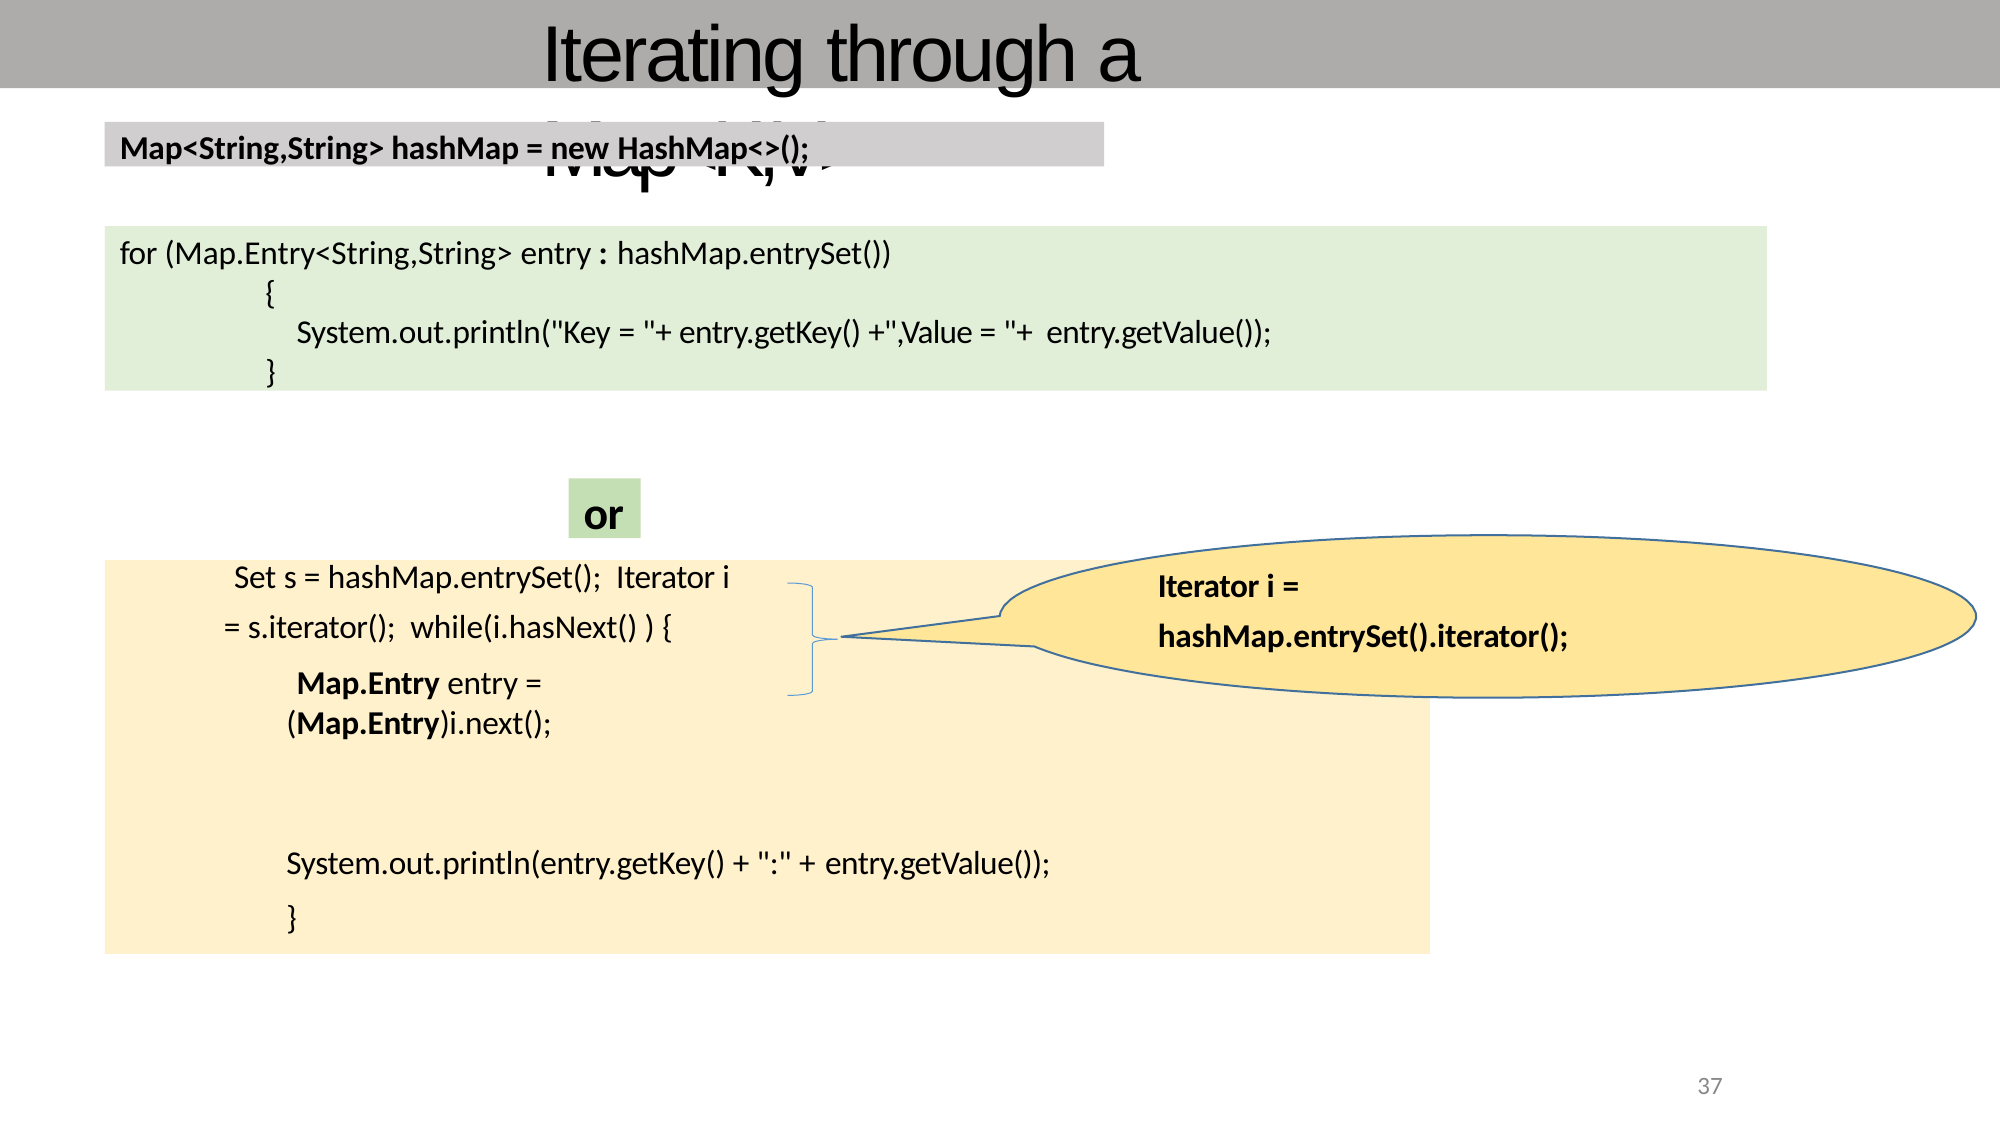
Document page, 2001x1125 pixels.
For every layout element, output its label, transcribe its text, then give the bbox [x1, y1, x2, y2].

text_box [786, 534, 1978, 700]
text_box [104, 560, 1430, 954]
text_box [1462, 0, 2000, 89]
text_box or [568, 478, 641, 539]
text_box System.out.println(entry.getKey() + ":" + entry.getValue()); } [284, 822, 1366, 937]
text_box 37 [1695, 1067, 1726, 1100]
title Iterating through a Map<K,V> [539, 0, 1462, 193]
text_box Set s = hashMap.entrySet(); Iterator i = s.iterator(); while(i.hasNext() ) { Map.Entry entry = (Map.Entry)i.next(); [221, 542, 1012, 741]
text_box Map<String,String> hashMap = new HashMap<>(); [104, 121, 1105, 167]
text_box [0, 0, 539, 89]
text_box for (Map.Entry<String,String> entry : hashMap.entrySet()) { System.out.println("Key = "+ entry.getKey() +",Value = "+ entry.getValue()); } [104, 226, 1767, 391]
